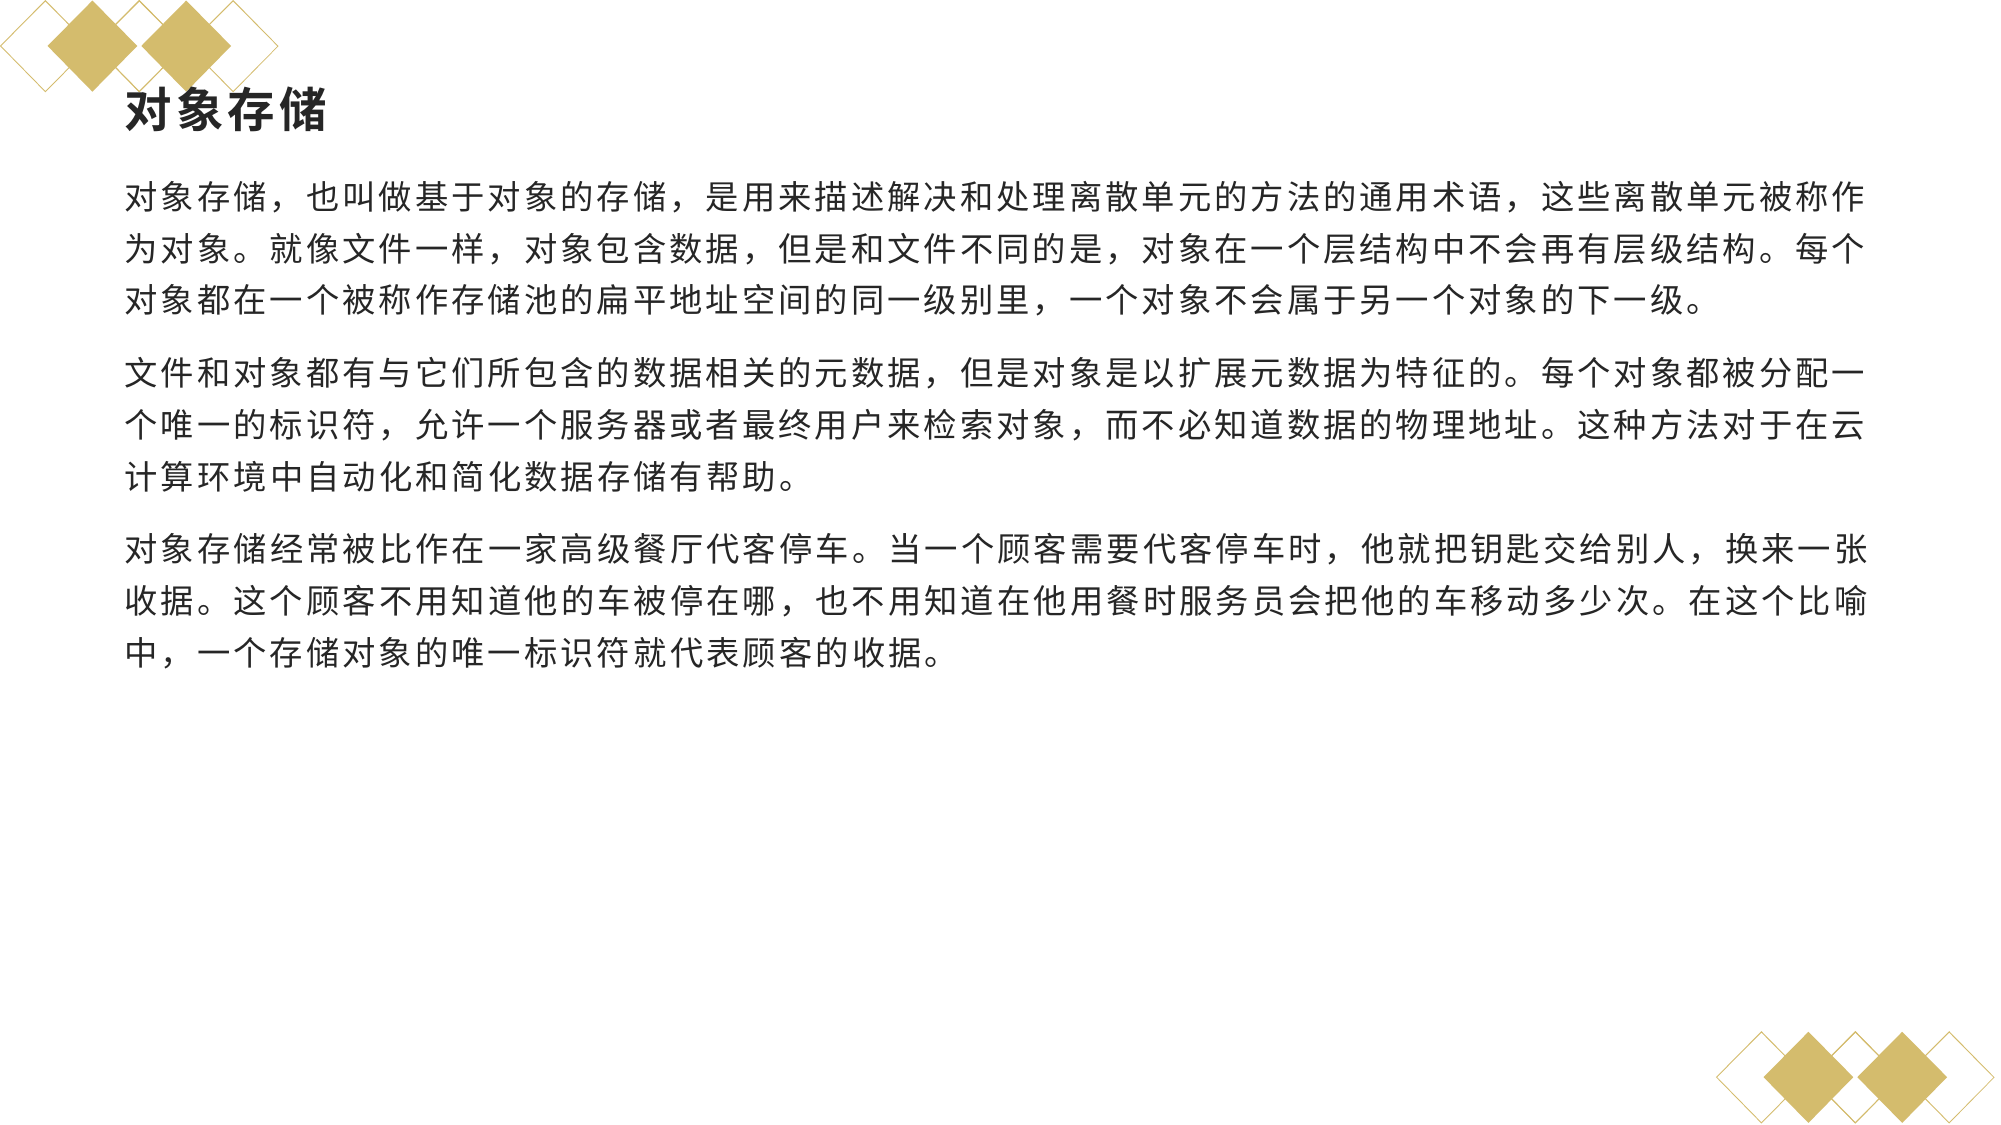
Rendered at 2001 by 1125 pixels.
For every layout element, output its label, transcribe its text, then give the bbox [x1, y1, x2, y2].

title 对象存储 [109, 72, 1891, 146]
list 对象存储，也叫做基于对象的存储，是用来描述解决和处理离散单元的方法的通用术语，这些离散单元被称作为对象。就像文件一样，对象包含数据，但是和文件不同的是，对象在一个层结构中不会再有层级结构。每个对象都在一个被称作存储池的扁平地址空间的同一级别里，一个对象不会属于另一个对象的下一级。 文件和对象都有与它们所包含的数据相关的元数据，但是对象是以扩展元数据为特征的。每个对象都被分配一个唯一的标识符，允许一个服务器或者最终用户来检索对象，而不必知道数据的物理地址。这种方法对于在云计算环境中自动化和简化数据存储有帮助。 对象存储经常被比作在一家高级餐厅代客停车。当一个顾客需要代客停车时，他就把钥匙交给别人，换来一张收据。这个顾客不用知道他的车被停在哪，也不用知道在他用餐时服务员会把他的车移动多少次。在这个比喻中，一个存储对象的唯一标识符就代表顾客的收据。 [109, 156, 1891, 1041]
